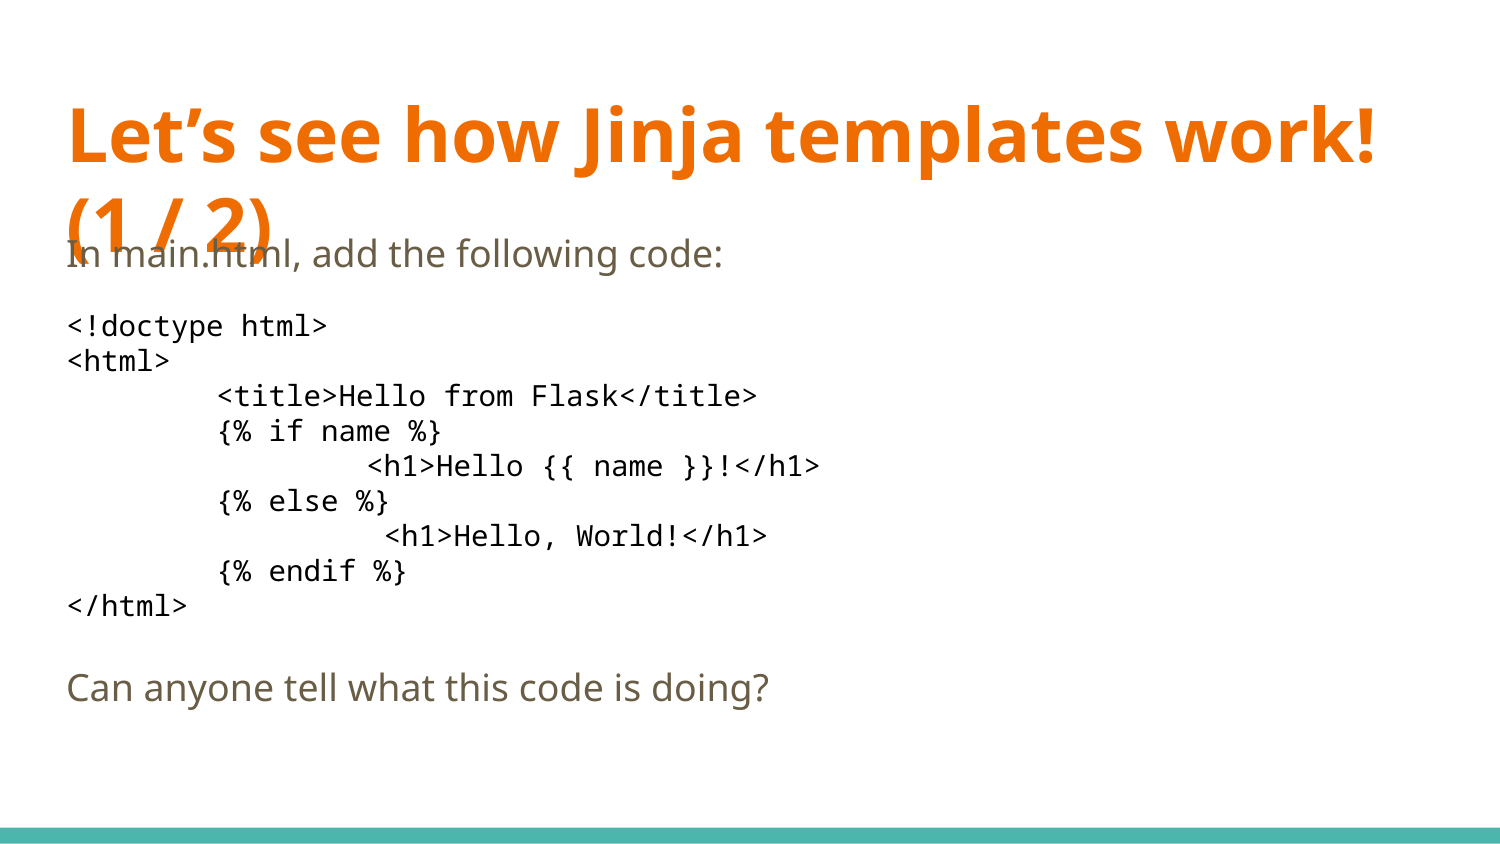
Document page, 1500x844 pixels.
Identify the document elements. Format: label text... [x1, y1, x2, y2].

list In main.html, add the following code: <!doctype html> <html> <title>Hello from Flask</title> {% if name %} <h1>Hello {{ name }}!</h1> {% else %} <h1>Hello, World!</h1> {% endif %} </html> Can anyone tell what this code is doing? [51, 207, 1449, 750]
title Let’s see how Jinja templates work! (1 / 2) [51, 72, 1449, 189]
